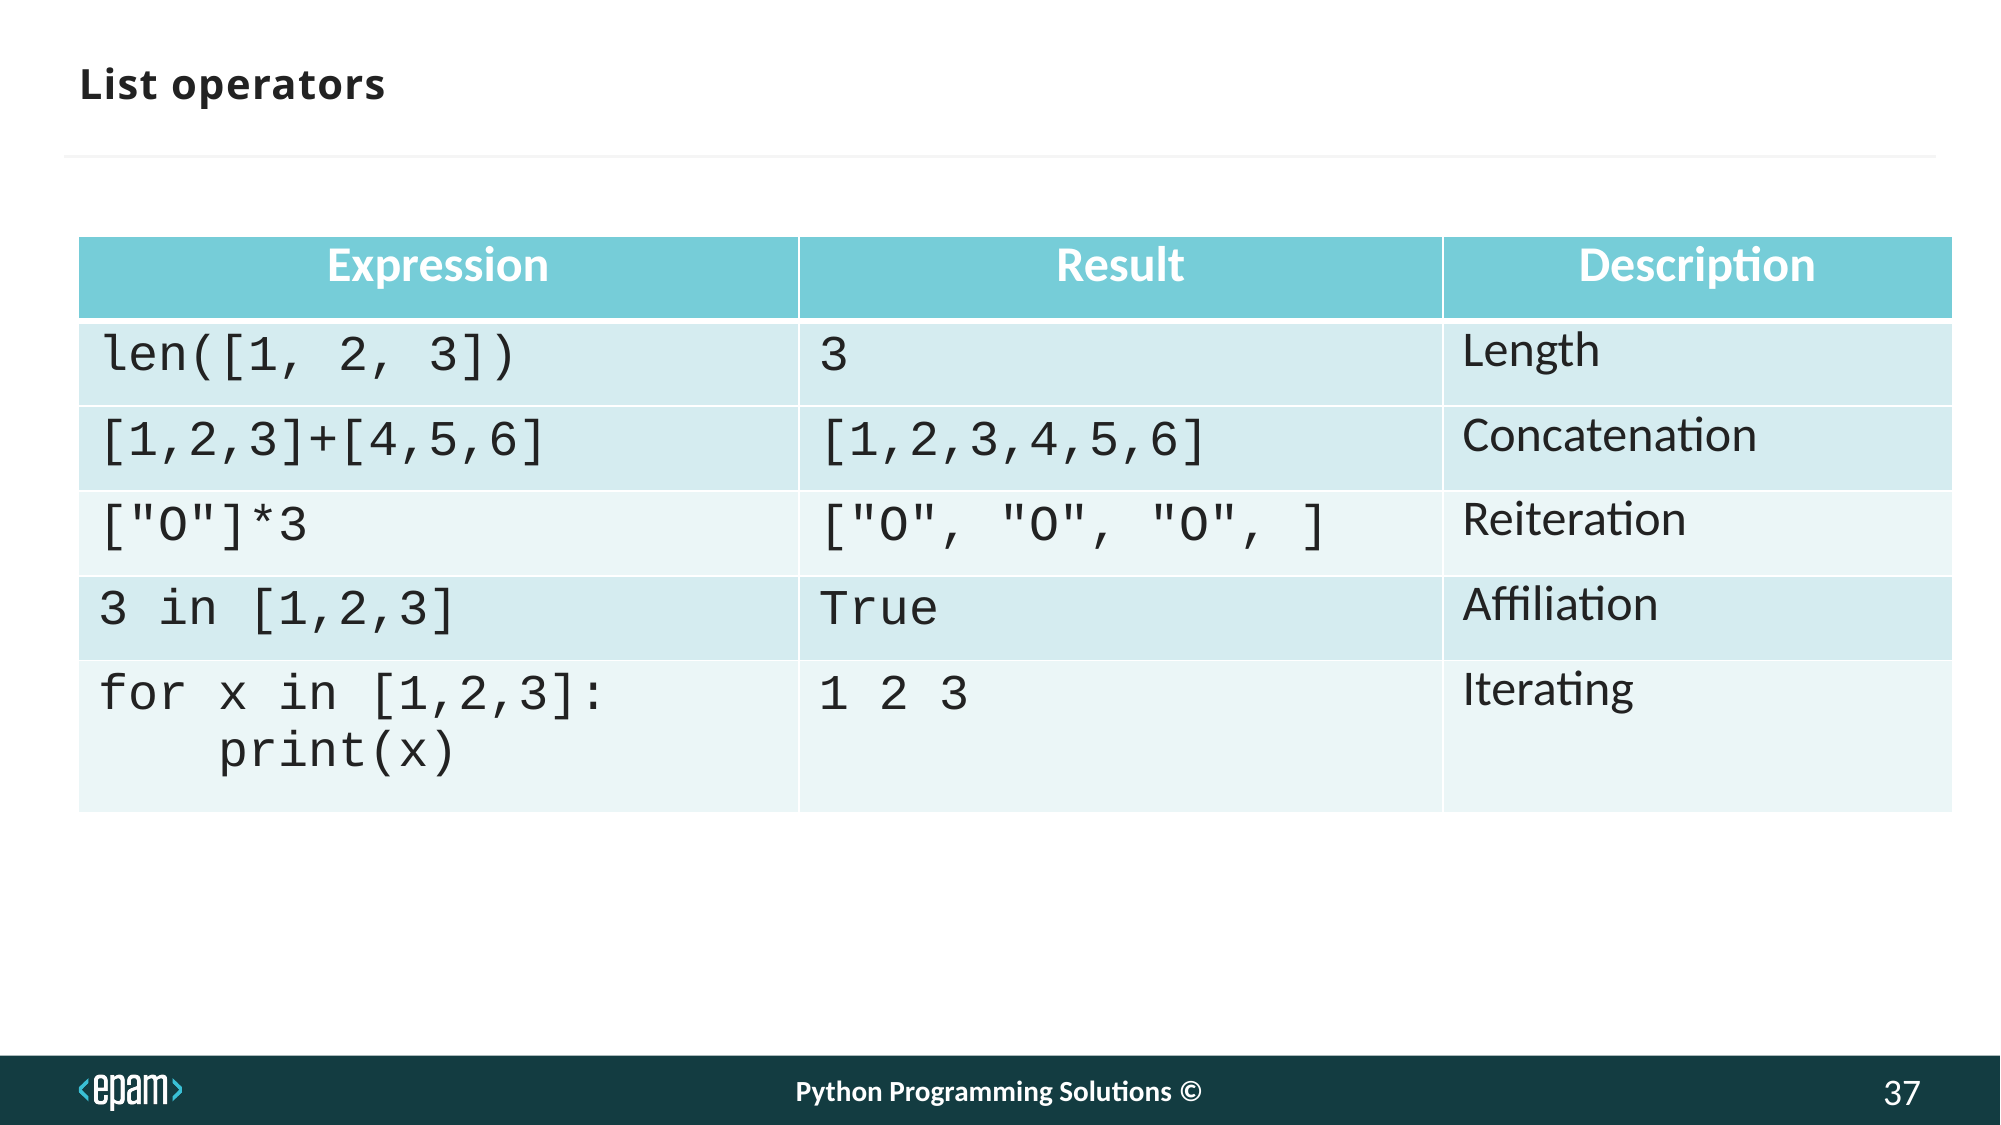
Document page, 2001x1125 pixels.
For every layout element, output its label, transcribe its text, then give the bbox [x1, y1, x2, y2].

table_cell for x in [1,2,3]: print(x) [79, 661, 798, 812]
table_cell Length [1444, 324, 1952, 405]
text_box 37 [1821, 1056, 1922, 1125]
table_header Expression [79, 237, 798, 318]
table_cell 3 [800, 324, 1442, 405]
table_cell ["O", "O", "O", ] [800, 492, 1442, 575]
table_cell 3 in [1,2,3] [79, 577, 798, 660]
table_cell ["O"]*3 [79, 492, 798, 575]
table_header Description [1444, 237, 1952, 318]
table_cell Affiliation [1444, 577, 1952, 660]
table_header Result [800, 237, 1442, 318]
table_cell Reiteration [1444, 492, 1952, 575]
table_cell [1,2,3]+[4,5,6] [79, 407, 798, 490]
text_box Python Programming Solutions © [524, 1055, 1475, 1124]
table_cell 1 2 3 [800, 661, 1442, 812]
title List operators [78, 50, 1922, 116]
table_cell Iterating [1444, 661, 1952, 812]
table_cell len([1, 2, 3]) [79, 324, 798, 405]
table_cell [1,2,3,4,5,6] [800, 407, 1442, 490]
table_cell True [800, 577, 1442, 660]
table_cell Concatenation [1444, 407, 1952, 490]
